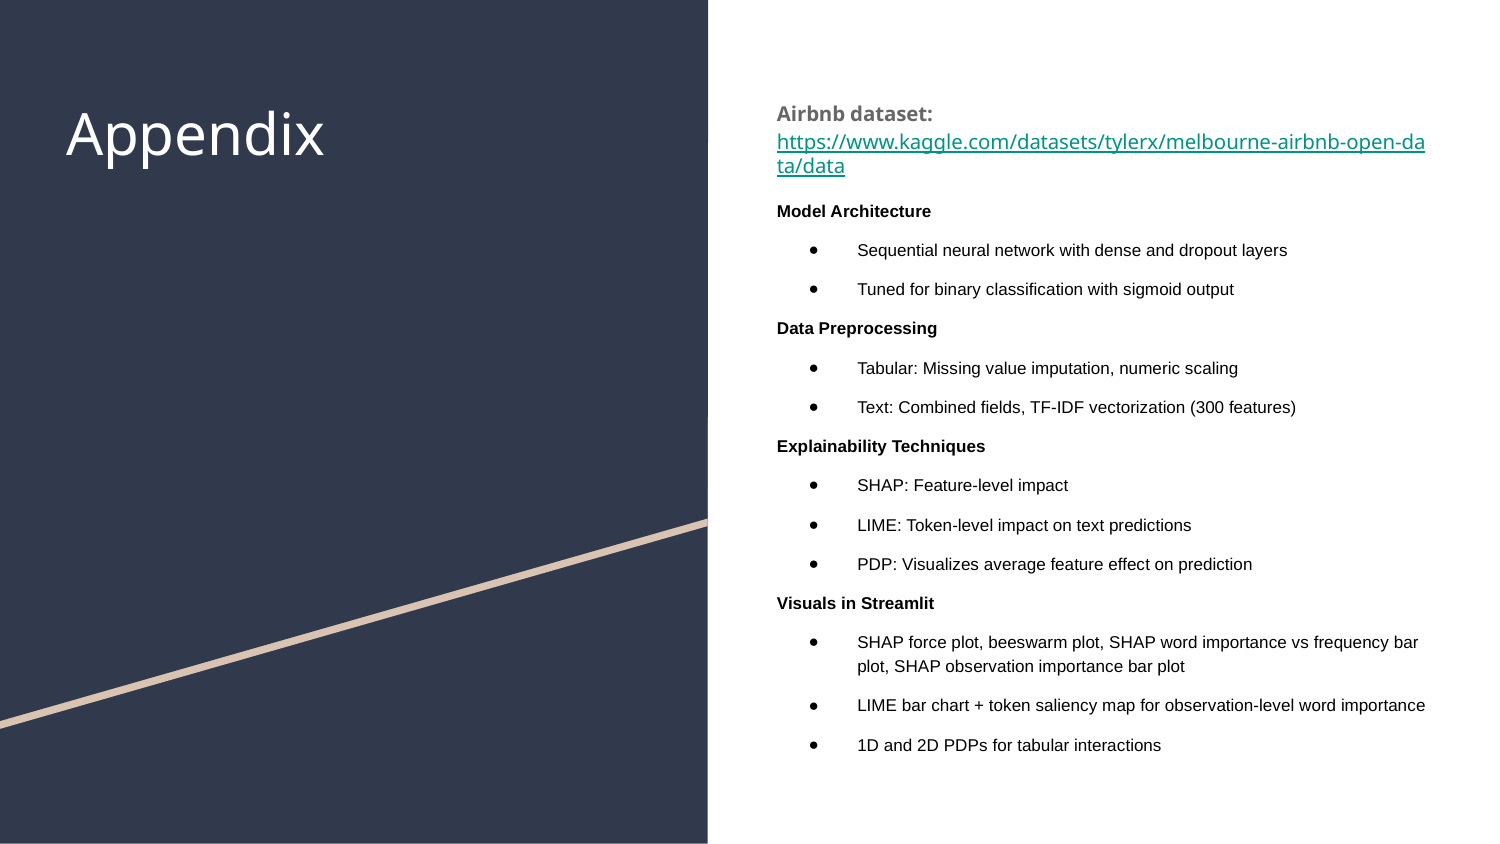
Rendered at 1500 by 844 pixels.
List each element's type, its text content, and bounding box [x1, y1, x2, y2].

title Appendix [51, 82, 660, 494]
list Airbnb dataset: https://www.kaggle.com/datasets/tylerx/melbourne-airbnb-open-data/data Model Architecture Sequential neural network with dense and dropout layers Tuned for binary classification with sigmoid output Data Preprocessing Tabular: Missing value imputation, numeric scaling Text: Combined fields, TF-IDF vectorization (300 features) Explainability Techniques SHAP: Feature-level impact LIME: Token-level impact on text predictions PDP: Visualizes average feature effect on prediction Visuals in Streamlit SHAP force plot, beeswarm plot, SHAP word importance vs frequency bar plot, SHAP observation importance bar plot LIME bar chart + token saliency map for observation-level word importance 1D and 2D PDPs for tabular interactions [761, 82, 1446, 755]
